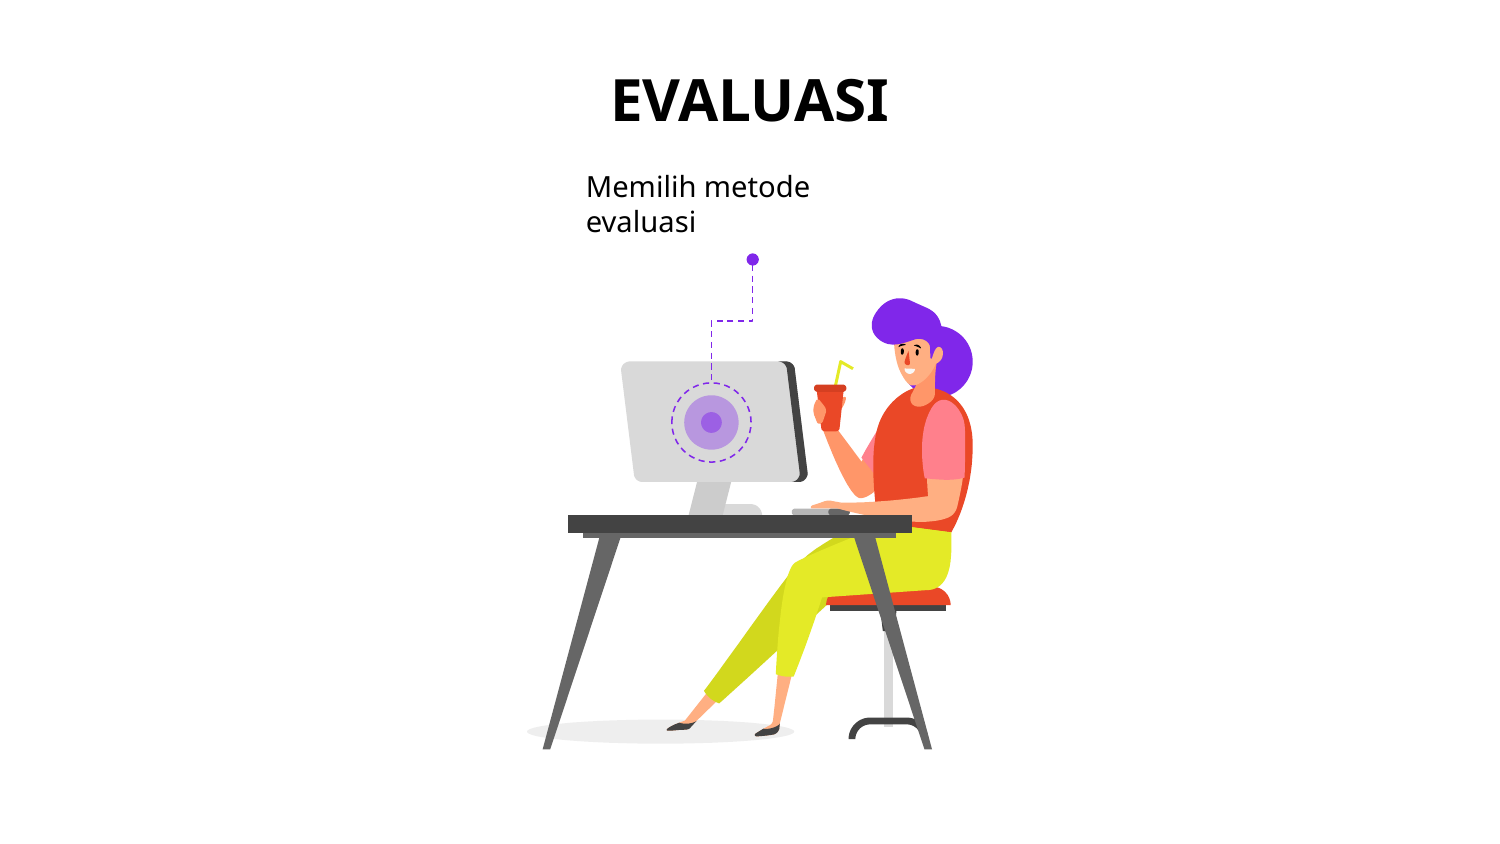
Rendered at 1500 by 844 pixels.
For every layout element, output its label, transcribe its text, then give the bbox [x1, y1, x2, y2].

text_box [670, 300, 795, 342]
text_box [671, 382, 752, 463]
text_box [526, 298, 973, 750]
text_box Memilih metode evaluasi [570, 153, 930, 224]
title EVALUASI [75, 67, 1425, 129]
